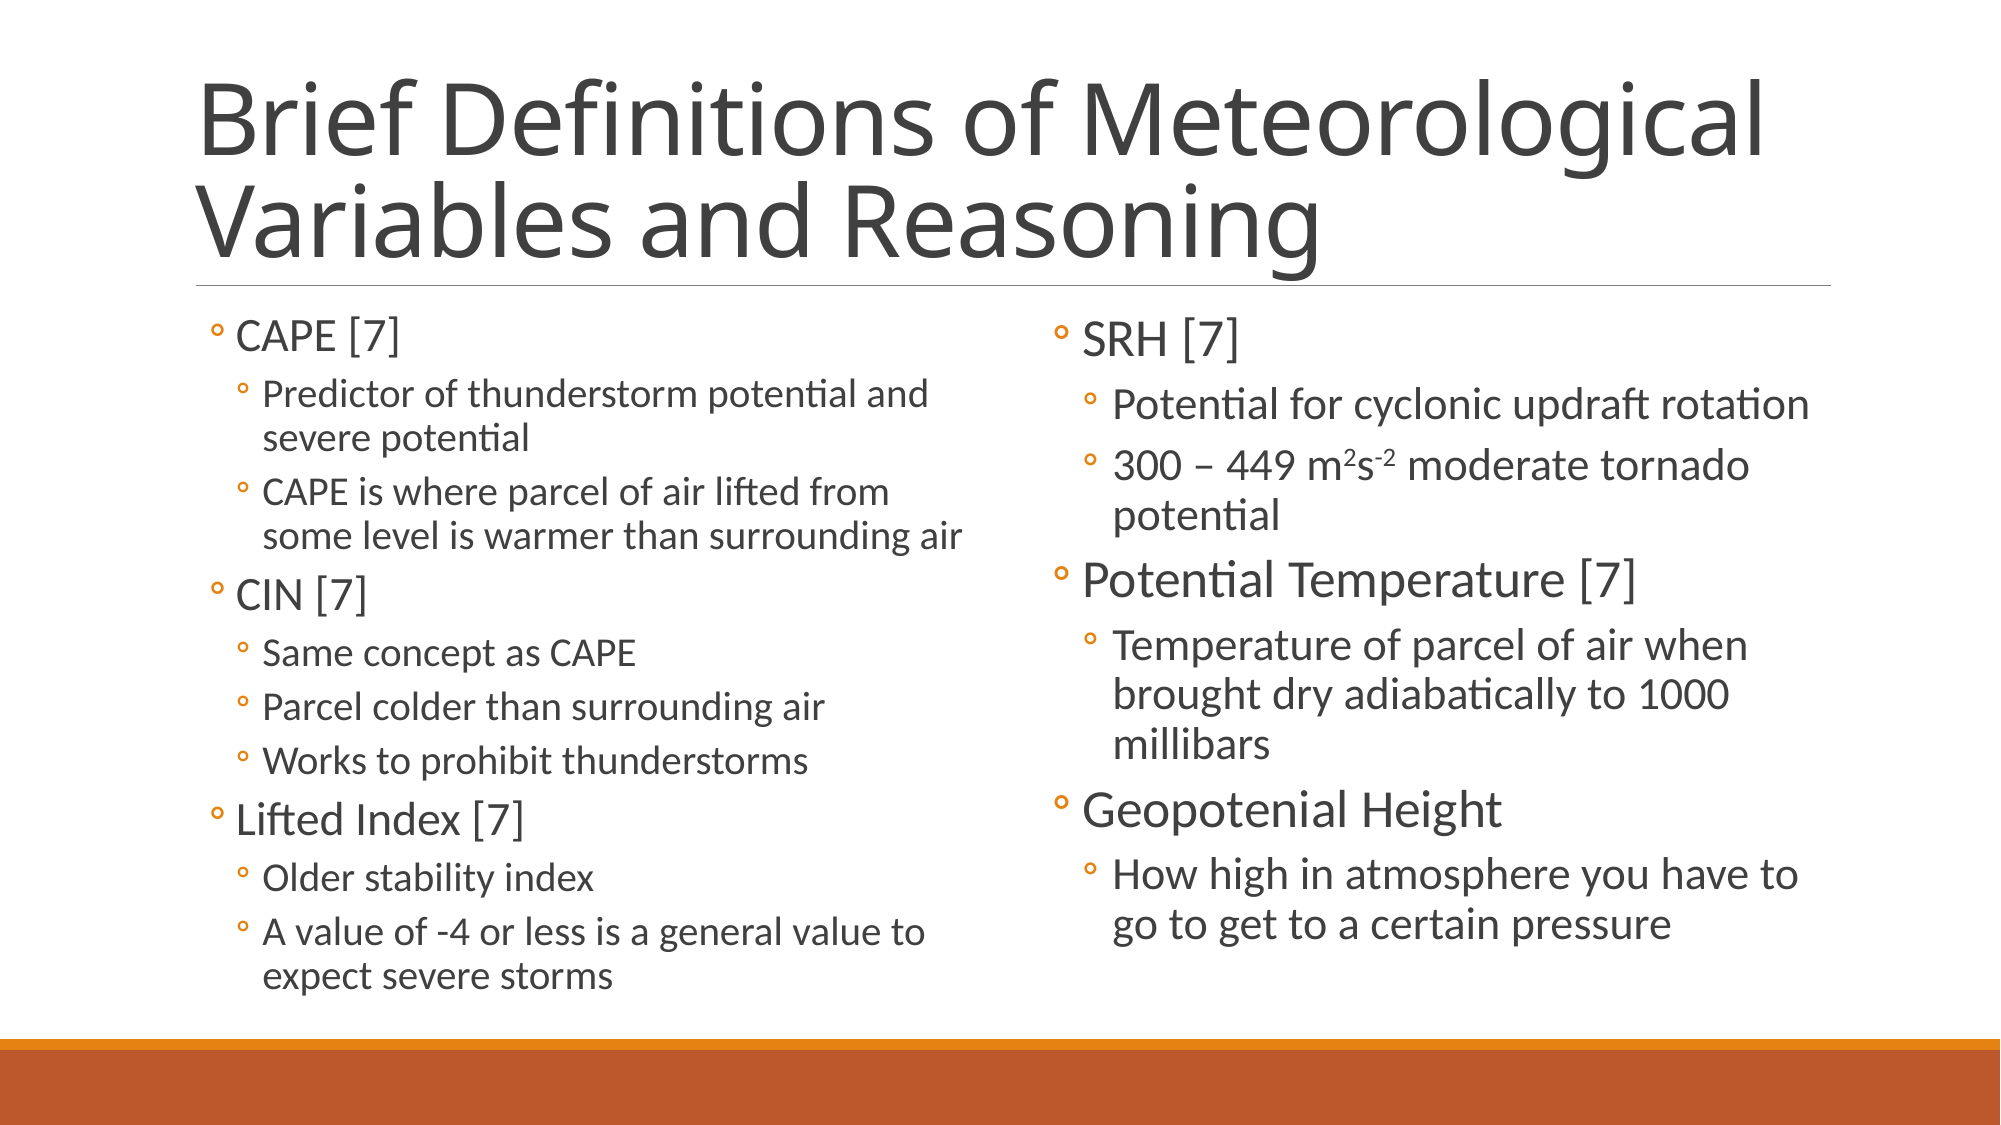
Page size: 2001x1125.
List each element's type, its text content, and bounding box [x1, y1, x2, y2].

list SRH [7] Potential for cyclonic updraft rotation 300 – 449 m2s-2 moderate tornado potential Potential Temperature [7] Temperature of parcel of air when brought dry adiabatically to 1000 millibars Geopotenial Height How high in atmosphere you have to go to get to a certain pressure [1020, 302, 1830, 963]
title Brief Definitions of Meteorological Variables and Reasoning [180, 47, 1830, 285]
list CAPE [7] Predictor of thunderstorm potential and severe potential CAPE is where parcel of air lifted from some level is warmer than surrounding air CIN [7] Same concept as CAPE Parcel colder than surrounding air Works to prohibit thunderstorms Lifted Index [7] Older stability index A value of -4 or less is a general value to expect severe storms [180, 302, 990, 1011]
